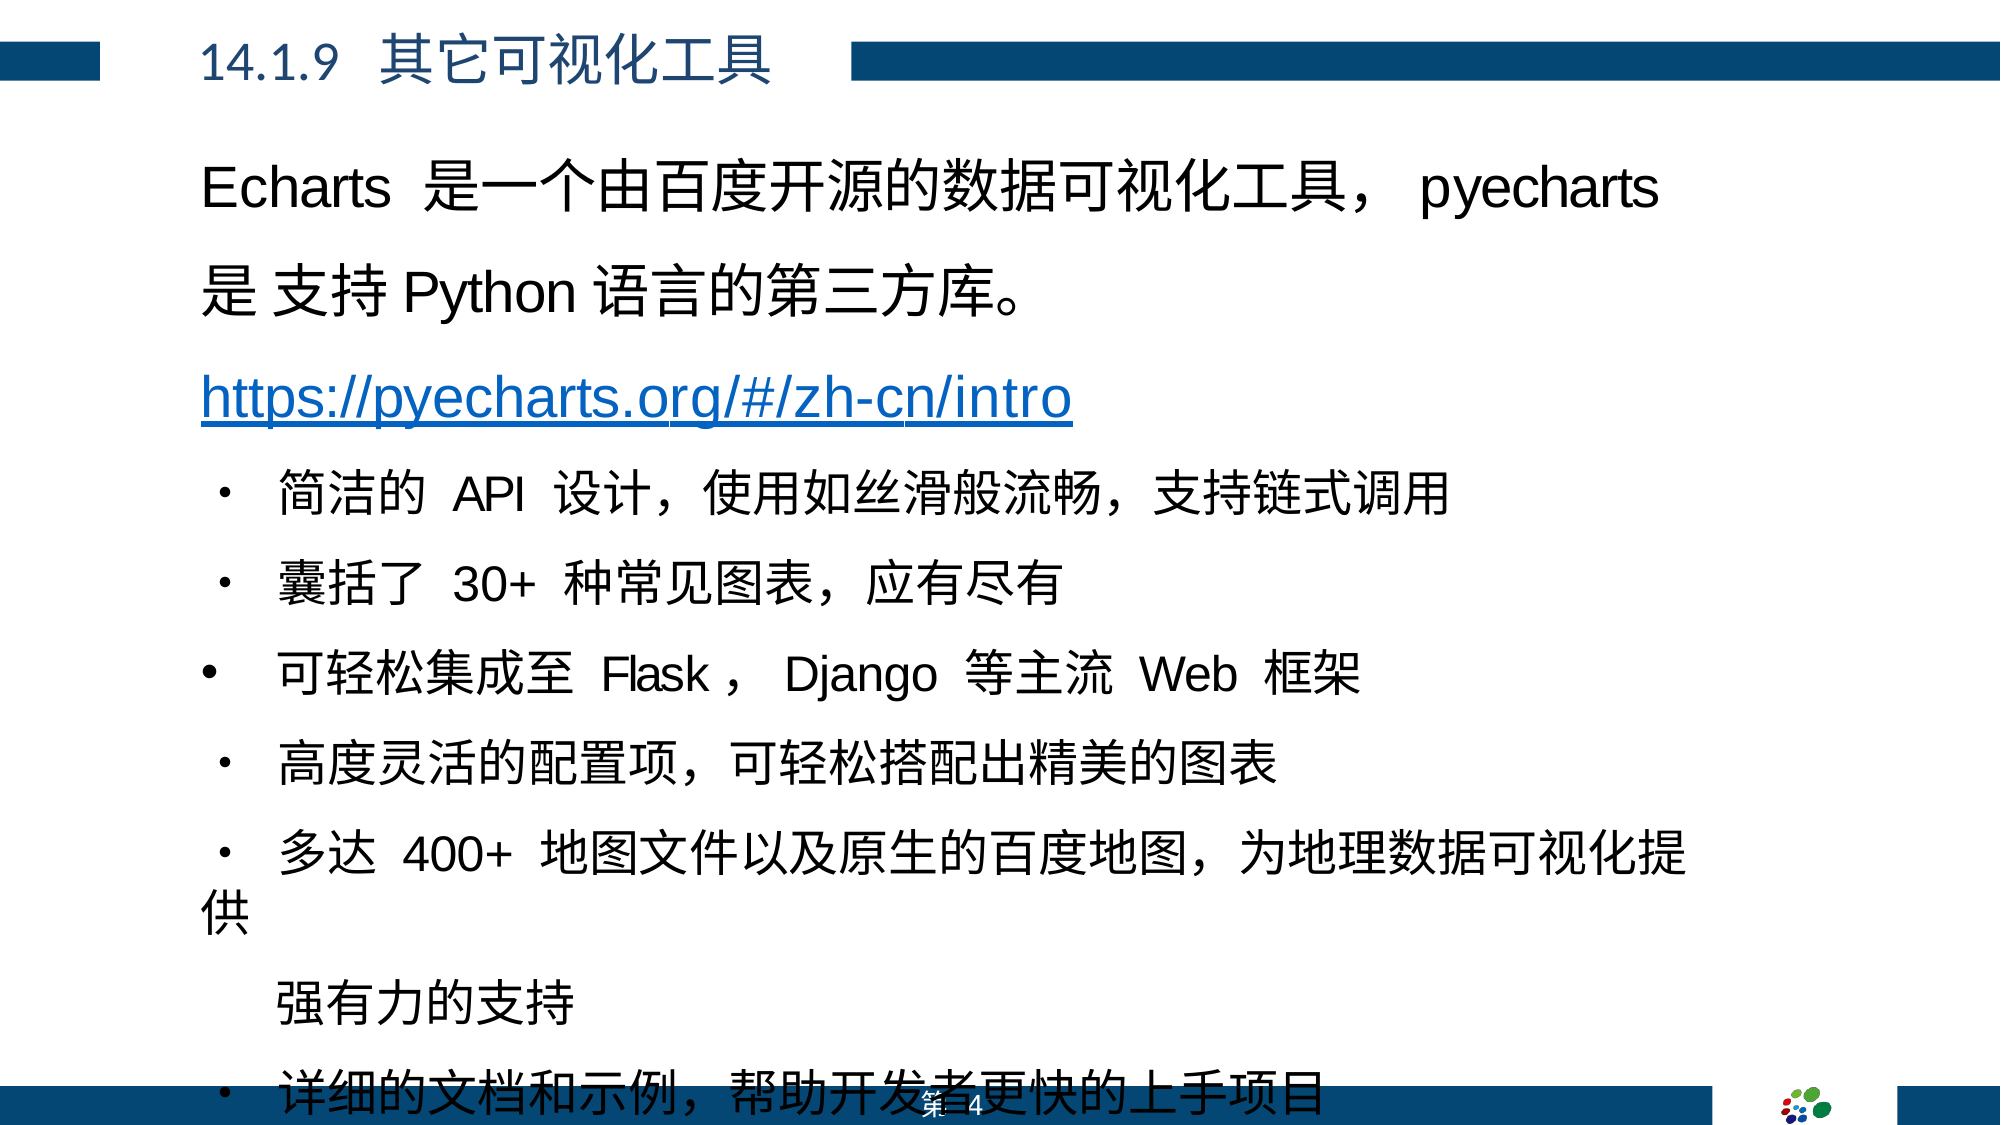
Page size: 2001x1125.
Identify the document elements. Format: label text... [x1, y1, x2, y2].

picture [1774, 1086, 1836, 1125]
title 14.1.9 其它可视化工具 [195, 24, 1805, 97]
text_box Echarts 是一个由百度开源的数据可视化工具，pyecharts 是 支持Python语言的第三方库。 https://pyecharts.org/#/zh-cn/intro • 简洁的 API 设计，使用如丝滑般流畅，支持链式调用 • 囊括了 30+ 种常见图表，应有尽有 可轻松集成至 Flask，Django 等主流 Web 框架 • 高度灵活的配置项，可轻松搭配出精美的图表 • 多达 400+ 地图文件以及原生的百度地图，为地理数据可视化提供 强有力的支持 • 详细的文档和示例，帮助开发者更快的上手项目 [198, 114, 1718, 1065]
slide_number 第 3 页 [911, 1086, 1021, 1124]
